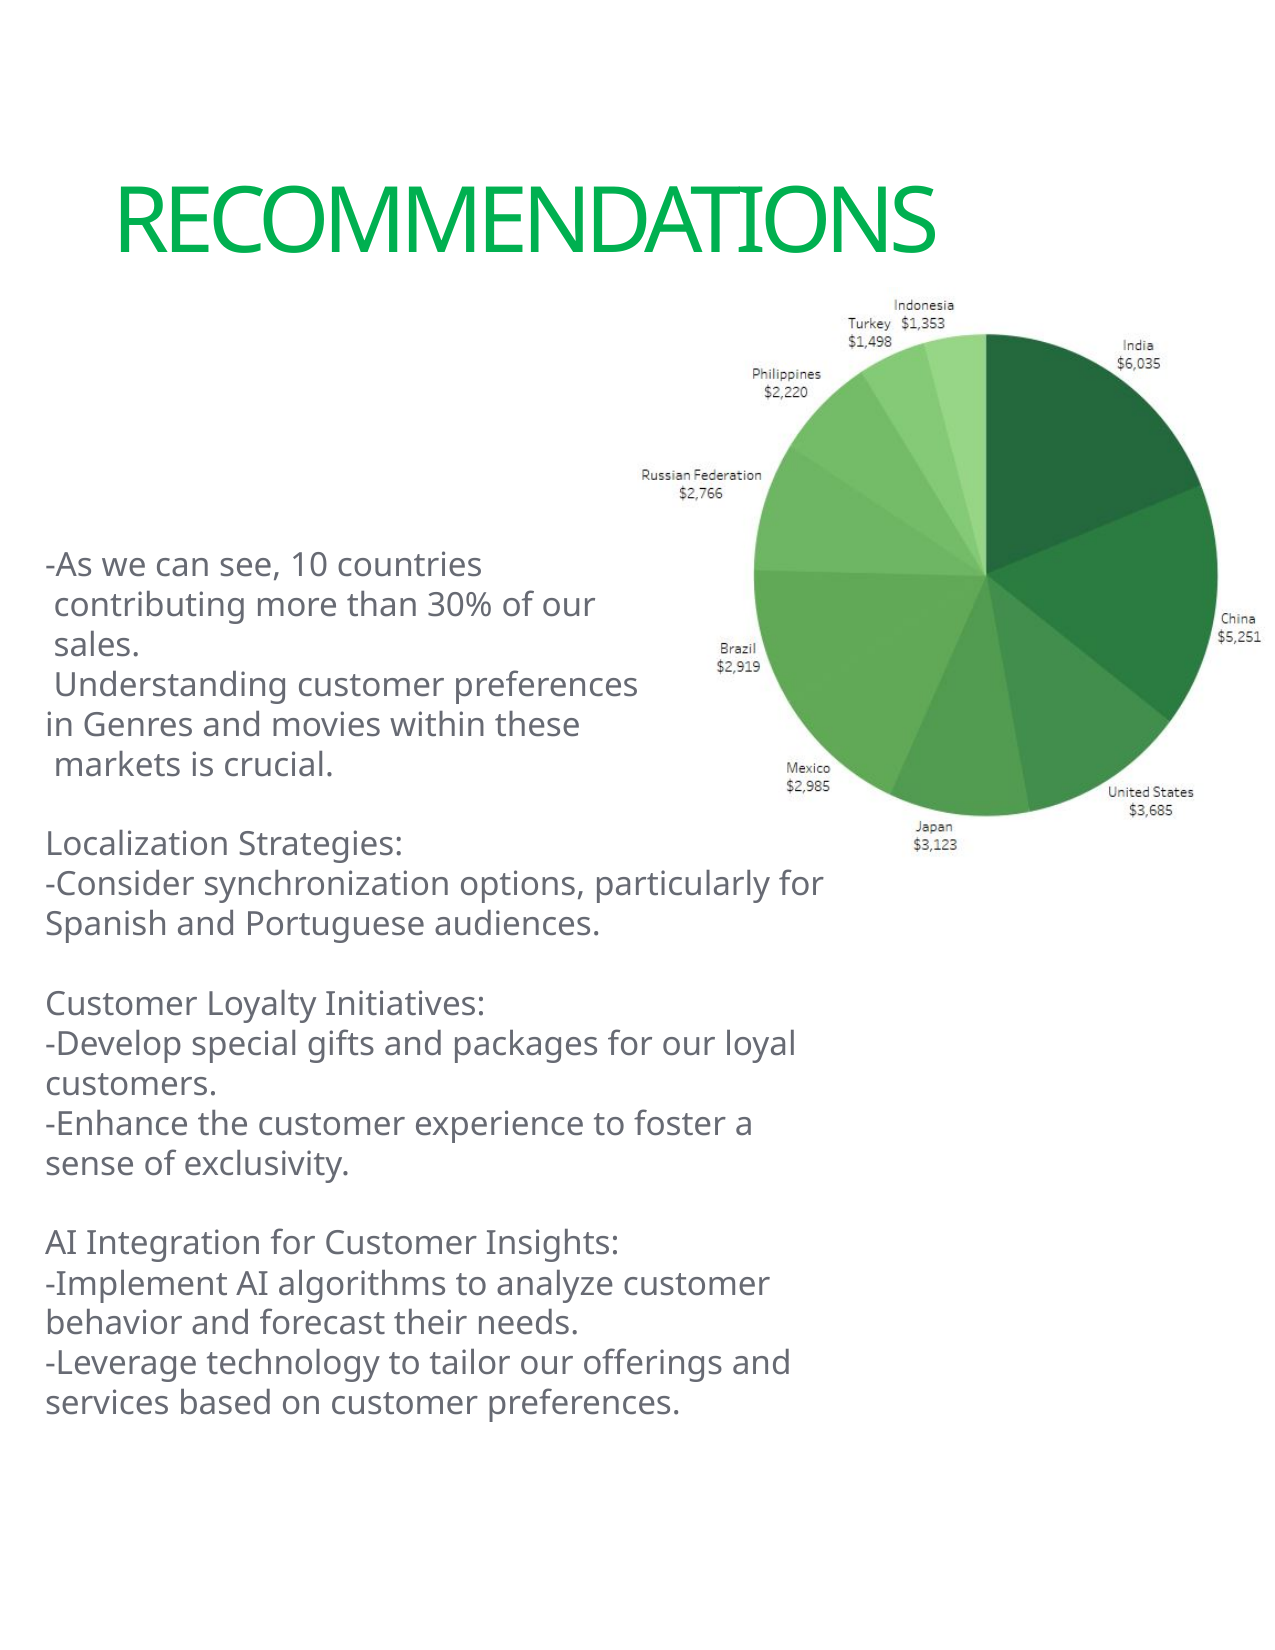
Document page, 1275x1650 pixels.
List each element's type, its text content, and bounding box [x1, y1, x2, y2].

title Recommendations [112, 158, 1179, 288]
text_box -As we can see, 10 countries contributing more than 30% of our sales. Understanding customer preferences in Genres and movies within these markets is crucial. Localization Strategies: -Consider synchronization options, particularly for Spanish and Portuguese audiences. Customer Loyalty Initiatives: -Develop special gifts and packages for our loyal customers. -Enhance the customer experience to foster a sense of exclusivity. AI Integration for Customer Insights: -Implement AI algorithms to analyze customer behavior and forecast their needs. -Leverage technology to tailor our offerings and services based on customer preferences. [30, 535, 844, 1429]
picture [637, 287, 1275, 867]
